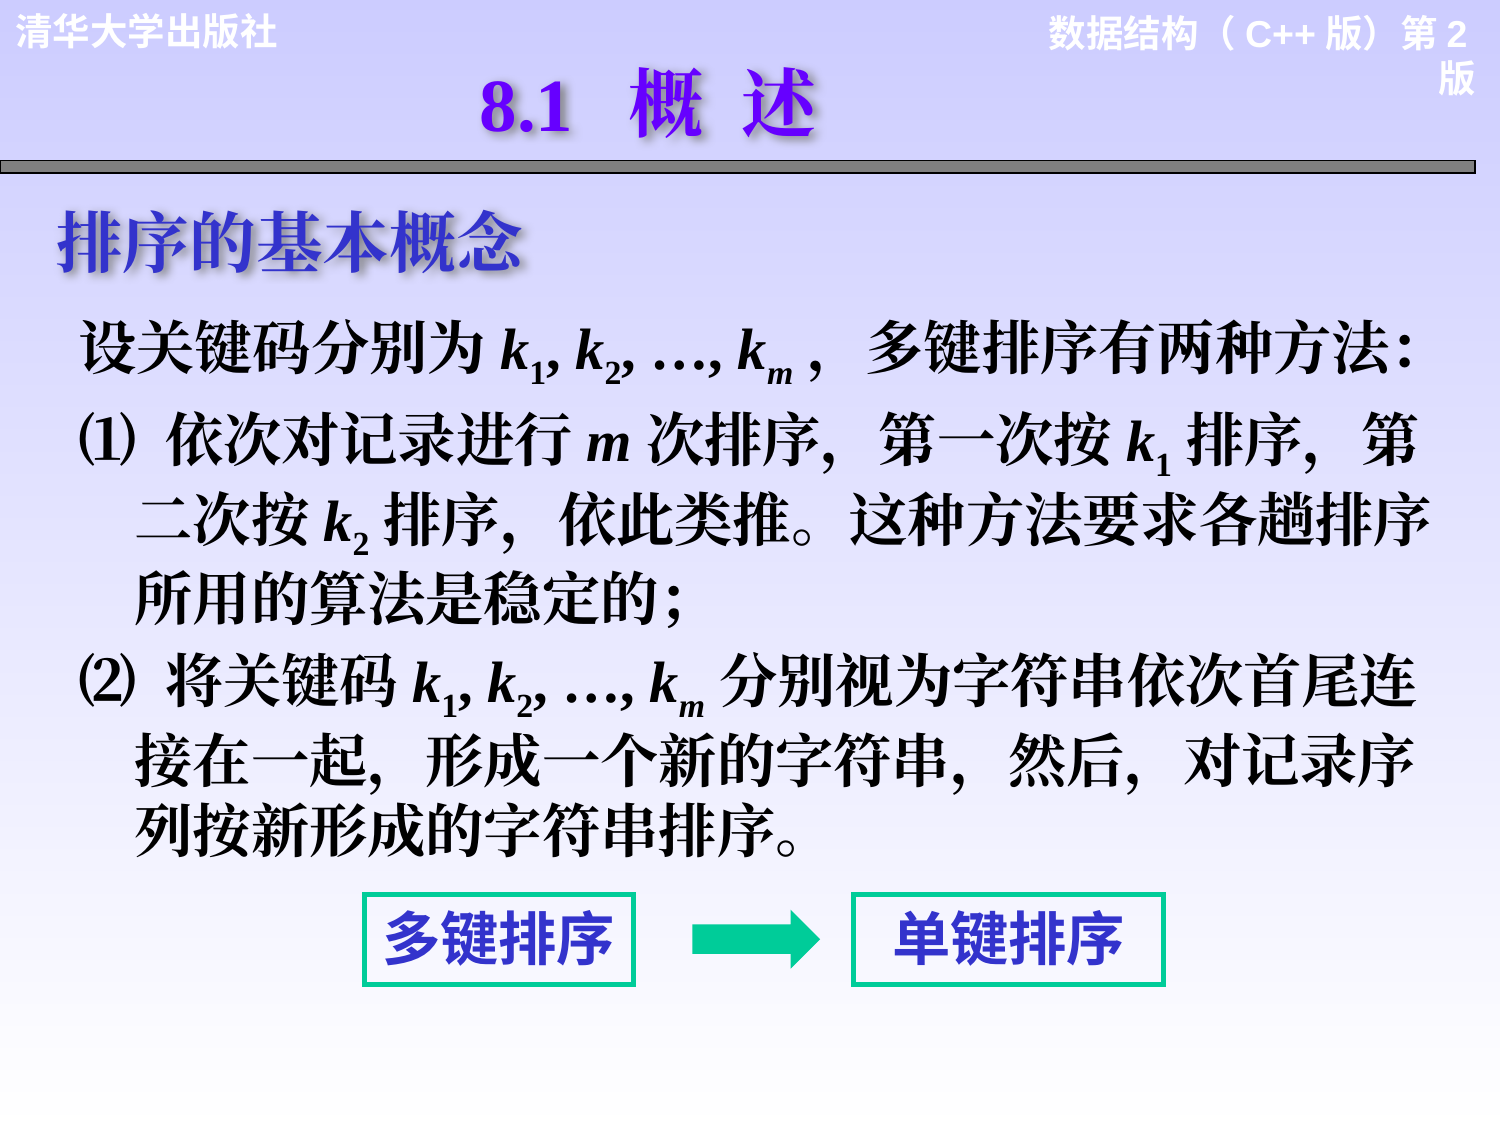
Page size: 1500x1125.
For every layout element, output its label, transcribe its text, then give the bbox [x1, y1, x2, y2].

text_box 排序的基本概念 [41, 193, 654, 289]
text_box 8.1 概 述 [464, 67, 916, 154]
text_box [364, 894, 1164, 985]
list 设关键码分别为k1, k2, …, km，多键排序有两种方法： ⑴ 依次对记录进行m次排序，第一次按k1排序，第二次按k2排序，依此类推。这种方法要求各趟排序所用的算法是稳定的； ⑵ 将关键码k1, k2, …, km分别视为字符串依次首尾连接在一起，形成一个新的字符串，然后，对记录序列按新形成的字符串排序。 [63, 304, 1452, 1058]
